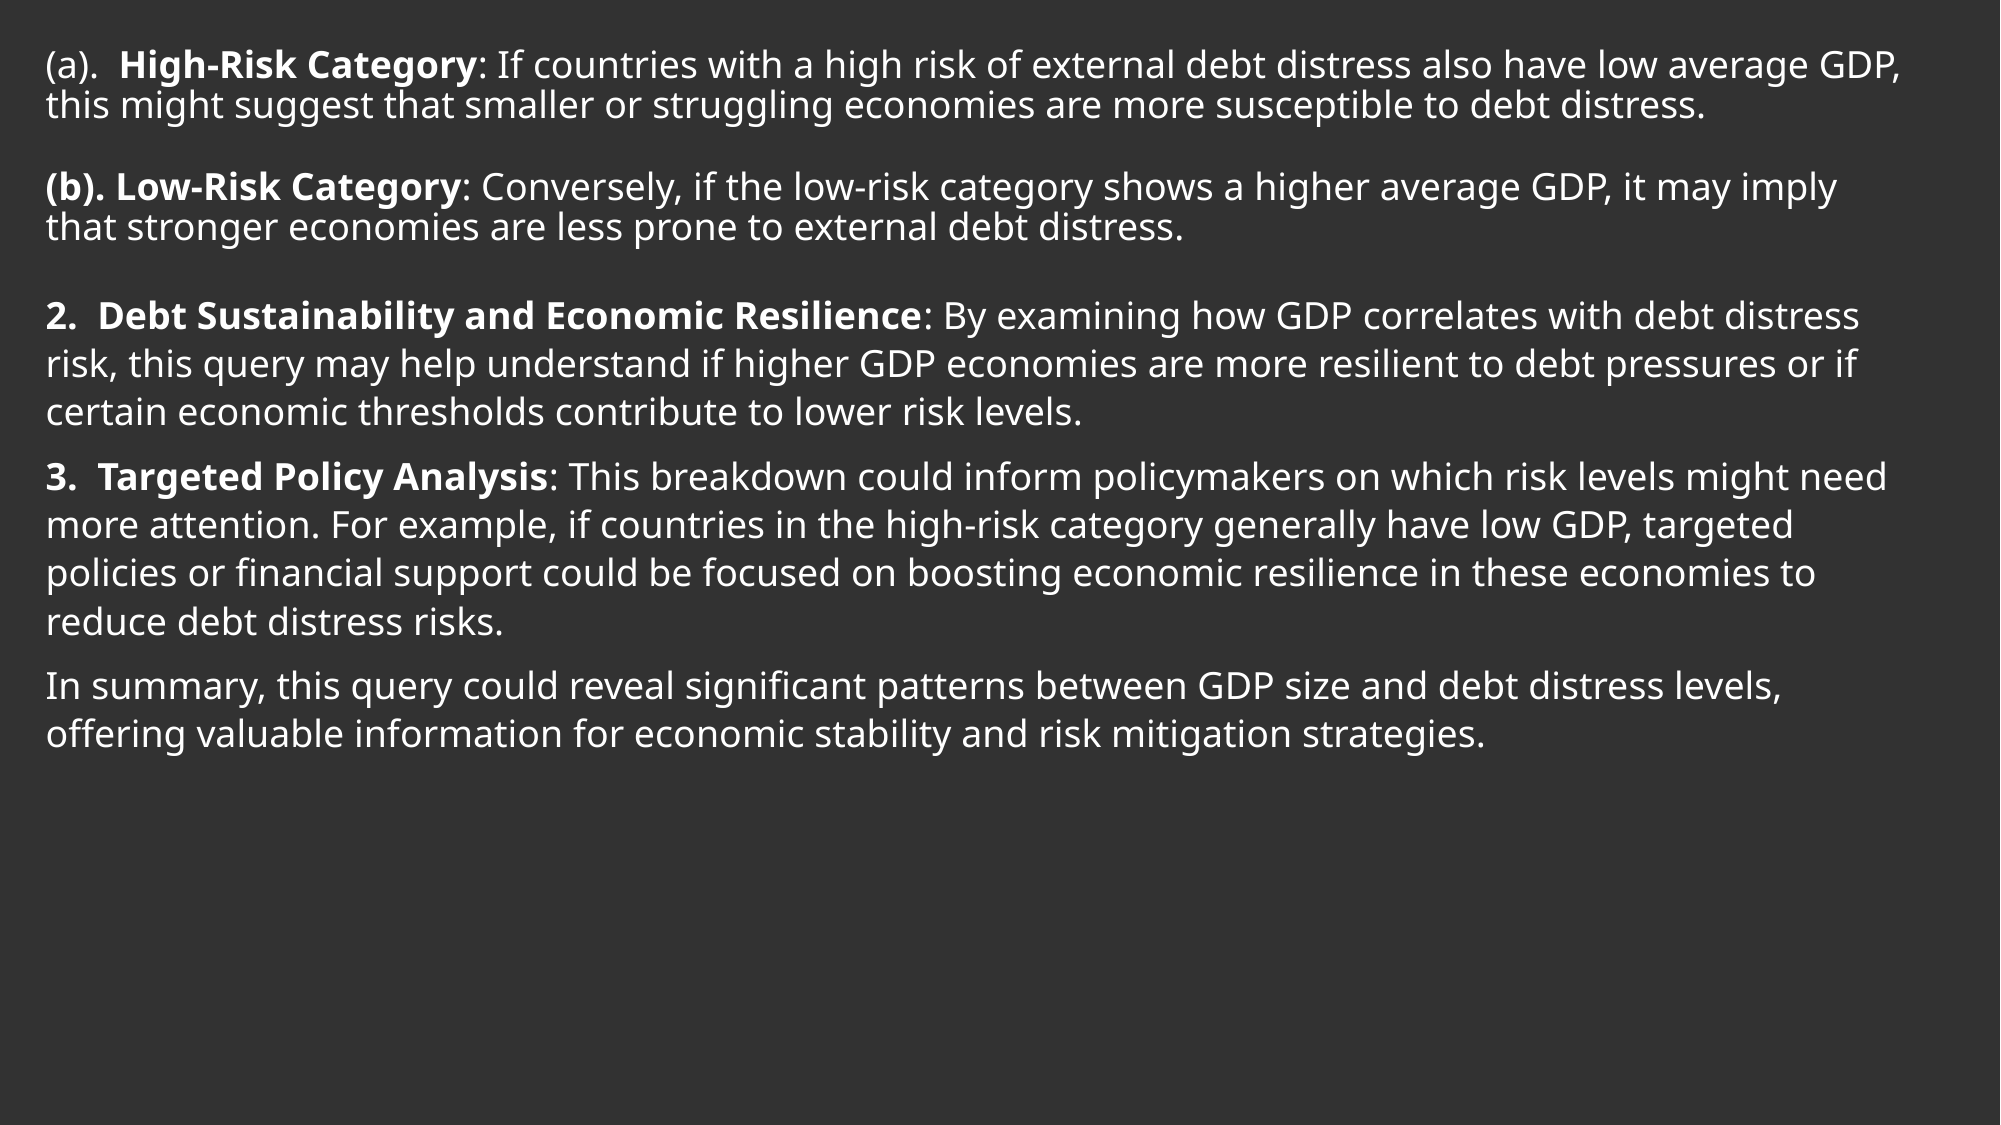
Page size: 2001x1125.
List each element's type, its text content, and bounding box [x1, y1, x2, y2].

list (a). High-Risk Category: If countries with a high risk of external debt distress also have low average GDP, this might suggest that smaller or struggling economies are more susceptible to debt distress. (b). Low-Risk Category: Conversely, if the low-risk category shows a higher average GDP, it may imply that stronger economies are less prone to external debt distress. 2. Debt Sustainability and Economic Resilience: By examining how GDP correlates with debt distress risk, this query may help understand if higher GDP economies are more resilient to debt pressures or if certain economic thresholds contribute to lower risk levels. 3. Targeted Policy Analysis: This breakdown could inform policymakers on which risk levels might need more attention. For example, if countries in the high-risk category generally have low GDP, targeted policies or financial support could be focused on boosting economic resilience in these economies to reduce debt distress risks. In summary, this query could reveal significant patterns between GDP size and debt distress levels, offering valuable information for economic stability and risk mitigation strategies. [30, 38, 1932, 981]
